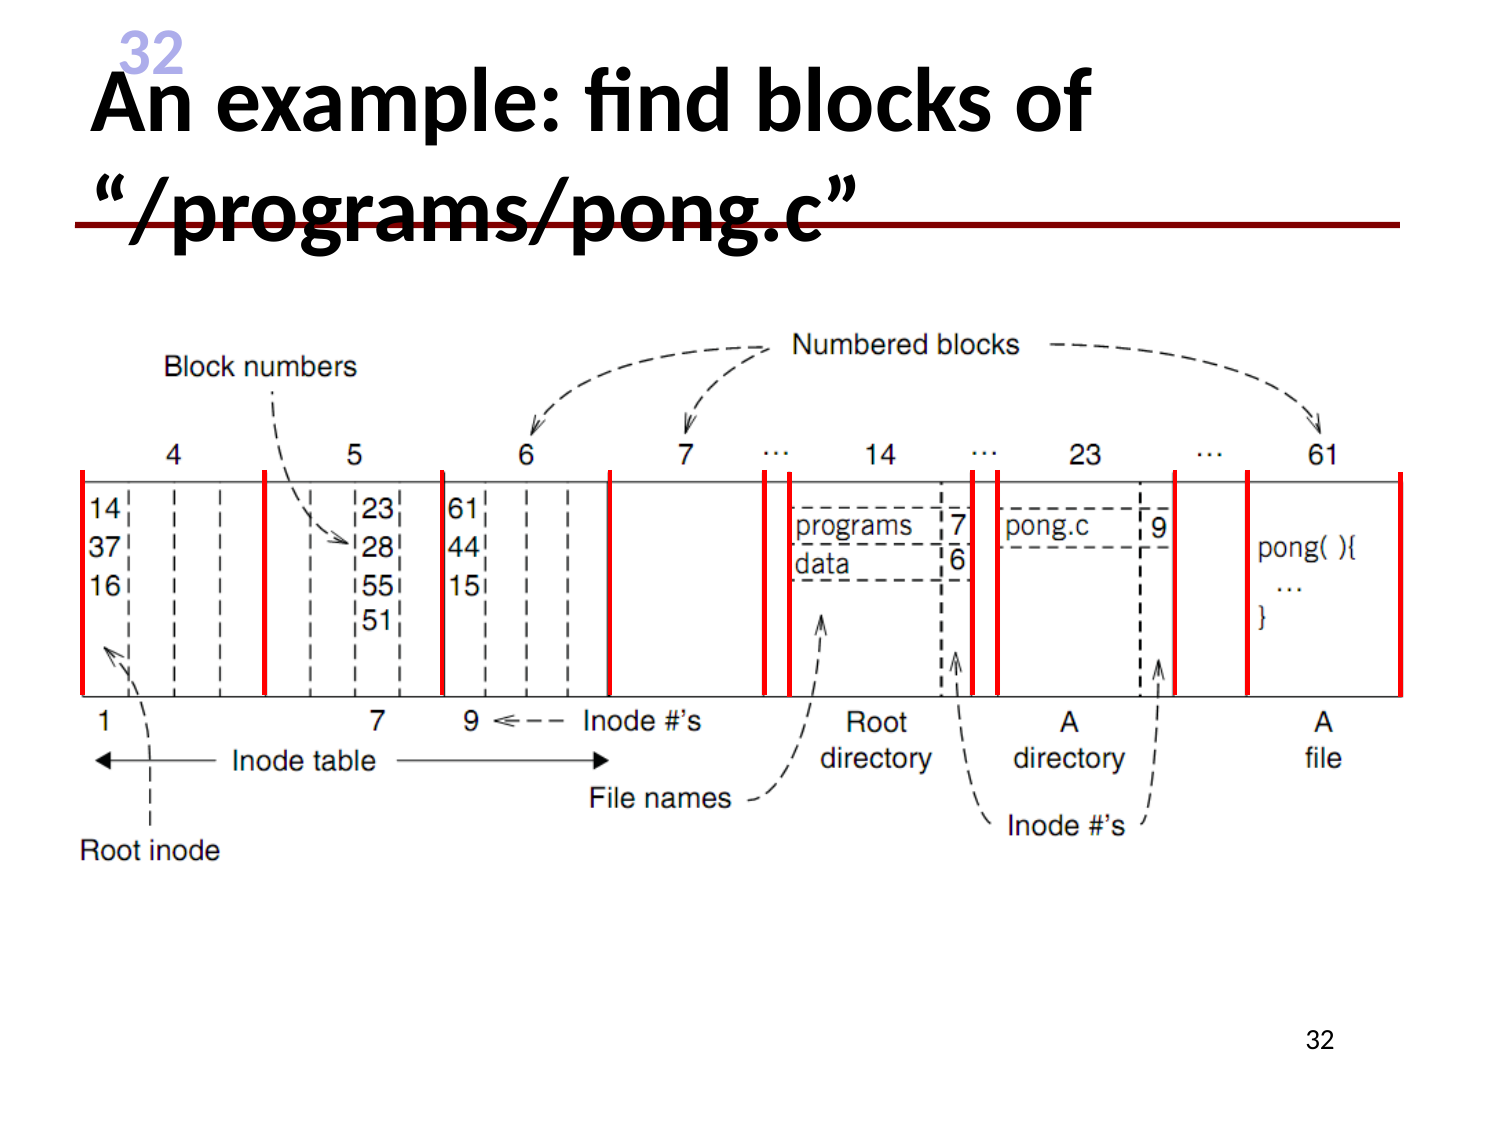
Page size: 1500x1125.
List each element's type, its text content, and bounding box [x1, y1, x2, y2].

title An example: find blocks of “/programs/pong.c” [75, 75, 1400, 225]
slide_number 32 [1137, 1012, 1351, 1088]
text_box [74, 324, 1413, 870]
